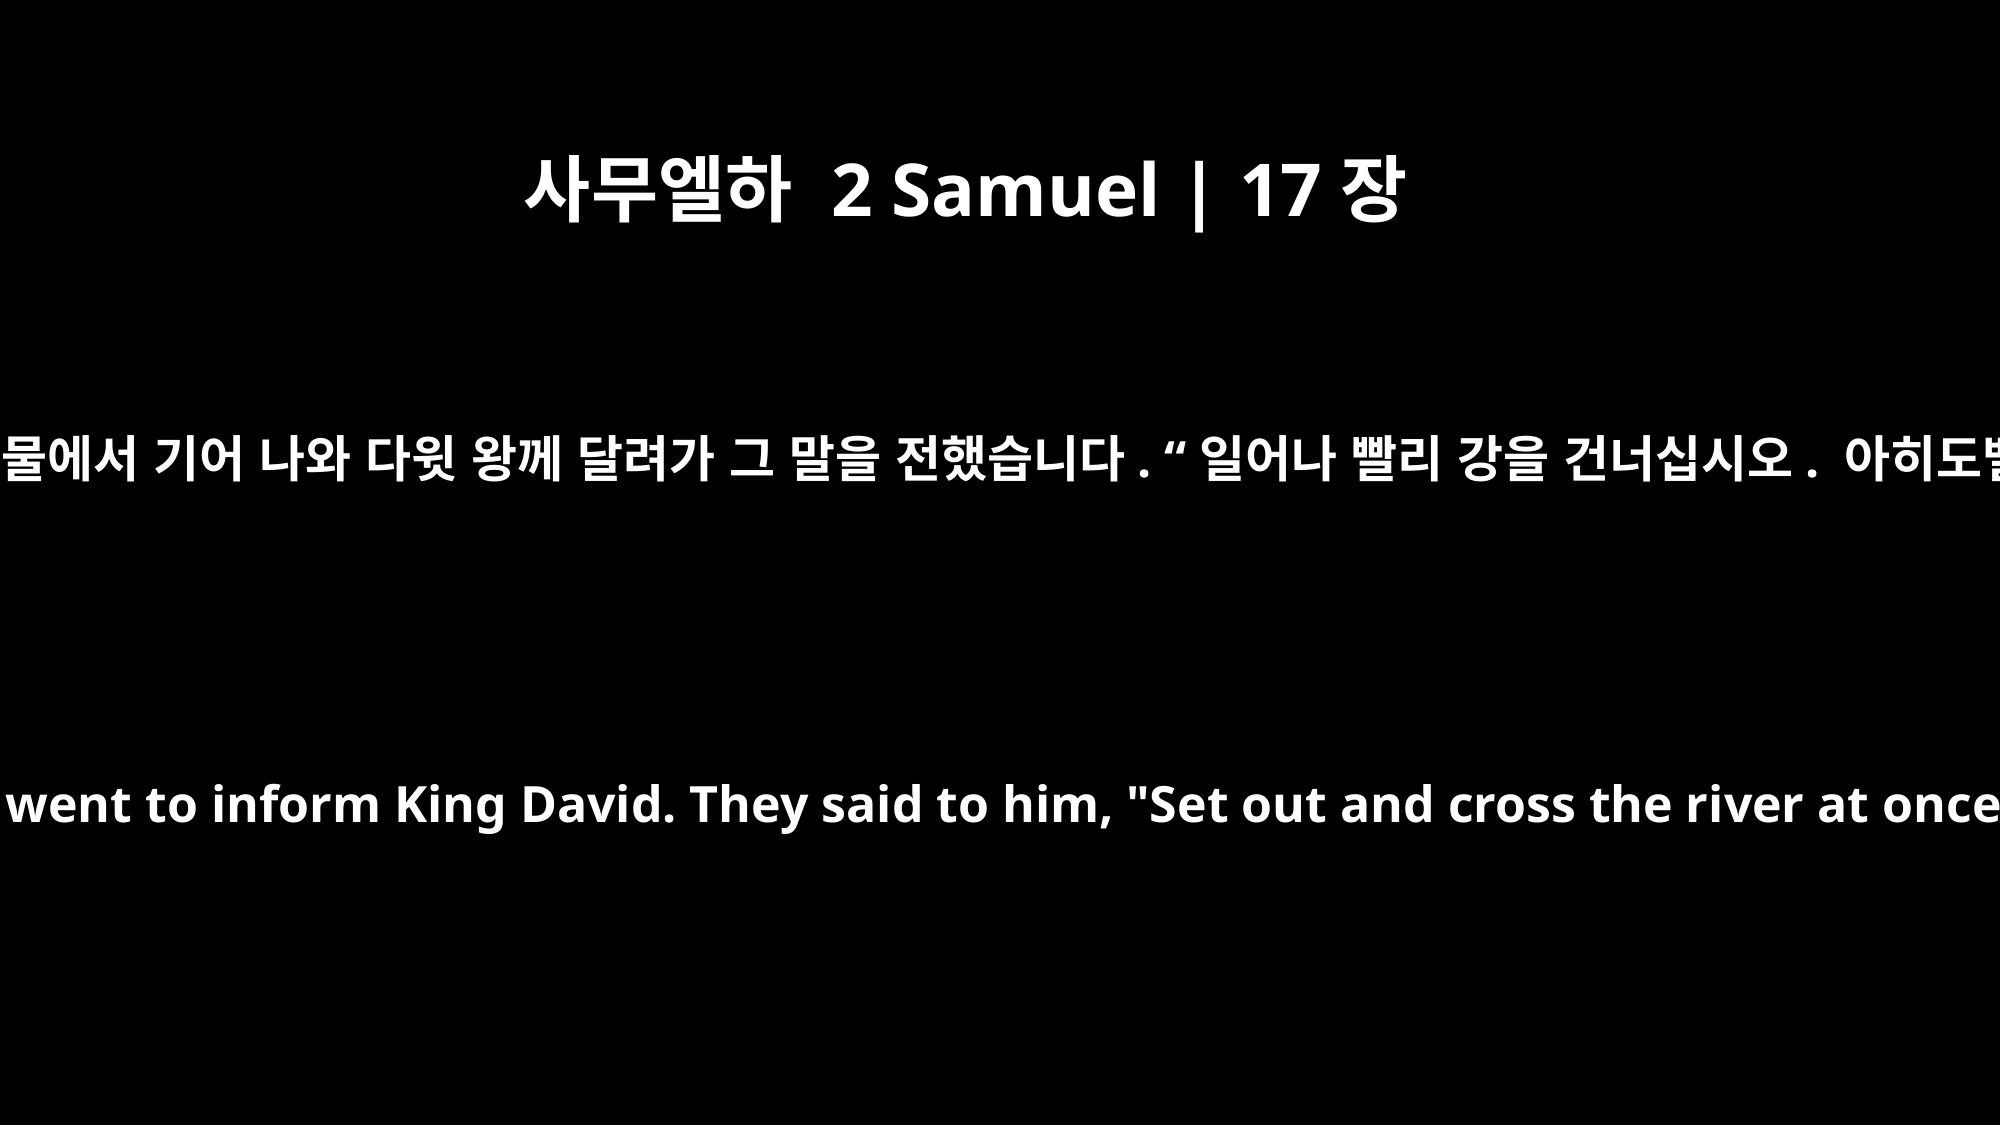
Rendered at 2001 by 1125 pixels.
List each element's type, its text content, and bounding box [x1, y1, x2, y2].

text_box 21 그 사람들이 가고 난 뒤 그 두 사람은 우물에서 기어 나와 다윗 왕께 달려가 그 말을 전했습니다. “일어나 빨리 강을 건너십시오. 아히도벨이 이러이러한 계획을 냈답니다.” [0, 359, 2000, 495]
text_box 사무엘하 2 Samuel | 17장 [509, 136, 1423, 239]
text_box After the men had gone, the two climbed out of the well and went to inform King David. They said to him, "Set out and cross the river at once; Ahithophel has advised such and such against you." [0, 764, 2000, 840]
